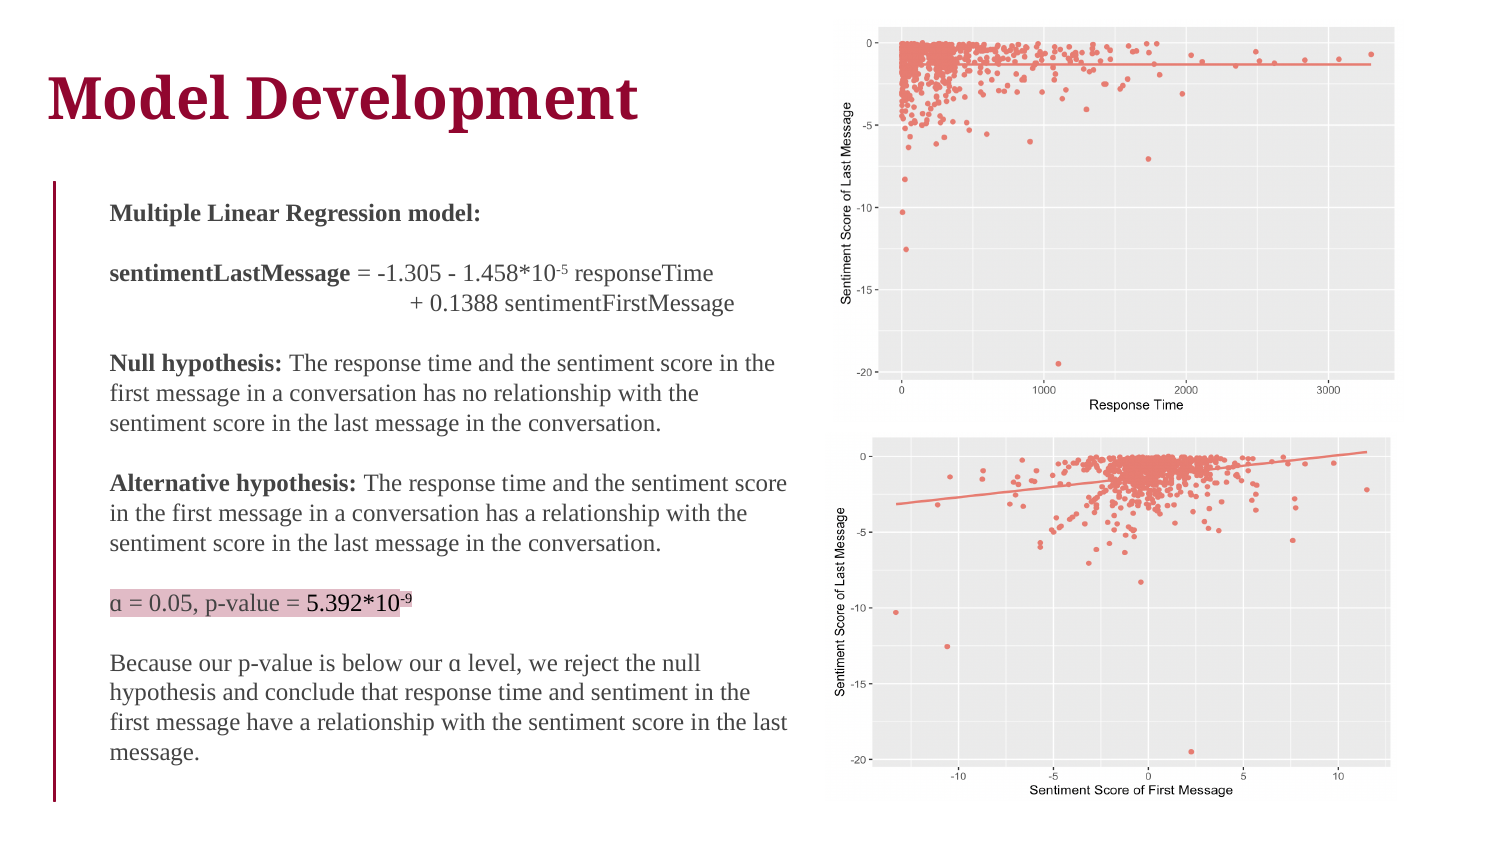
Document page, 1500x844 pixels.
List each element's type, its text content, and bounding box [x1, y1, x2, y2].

picture [825, 432, 1397, 802]
title Model Development [32, 23, 827, 169]
picture [832, 18, 1404, 423]
text_box Multiple Linear Regression model: sentimentLastMessage = -1.305 - 1.458*10-5 responseTime + 0.1388 sentimentFirstMessage Null hypothesis: The response time and the sentiment score in the first message in a conversation has no relationship with the sentiment score in the last message in the conversation. Alternative hypothesis: The response time and the sentiment score in the first message in a conversation has a relationship with the sentiment score in the last message in the conversation. ɑ = 0.05, p-value = 5.392*10-9 Because our p-value is below our ɑ level, we reject the null hypothesis and conclude that response time and sentiment in the first message have a relationship with the sentiment score in the last message. [94, 181, 807, 824]
